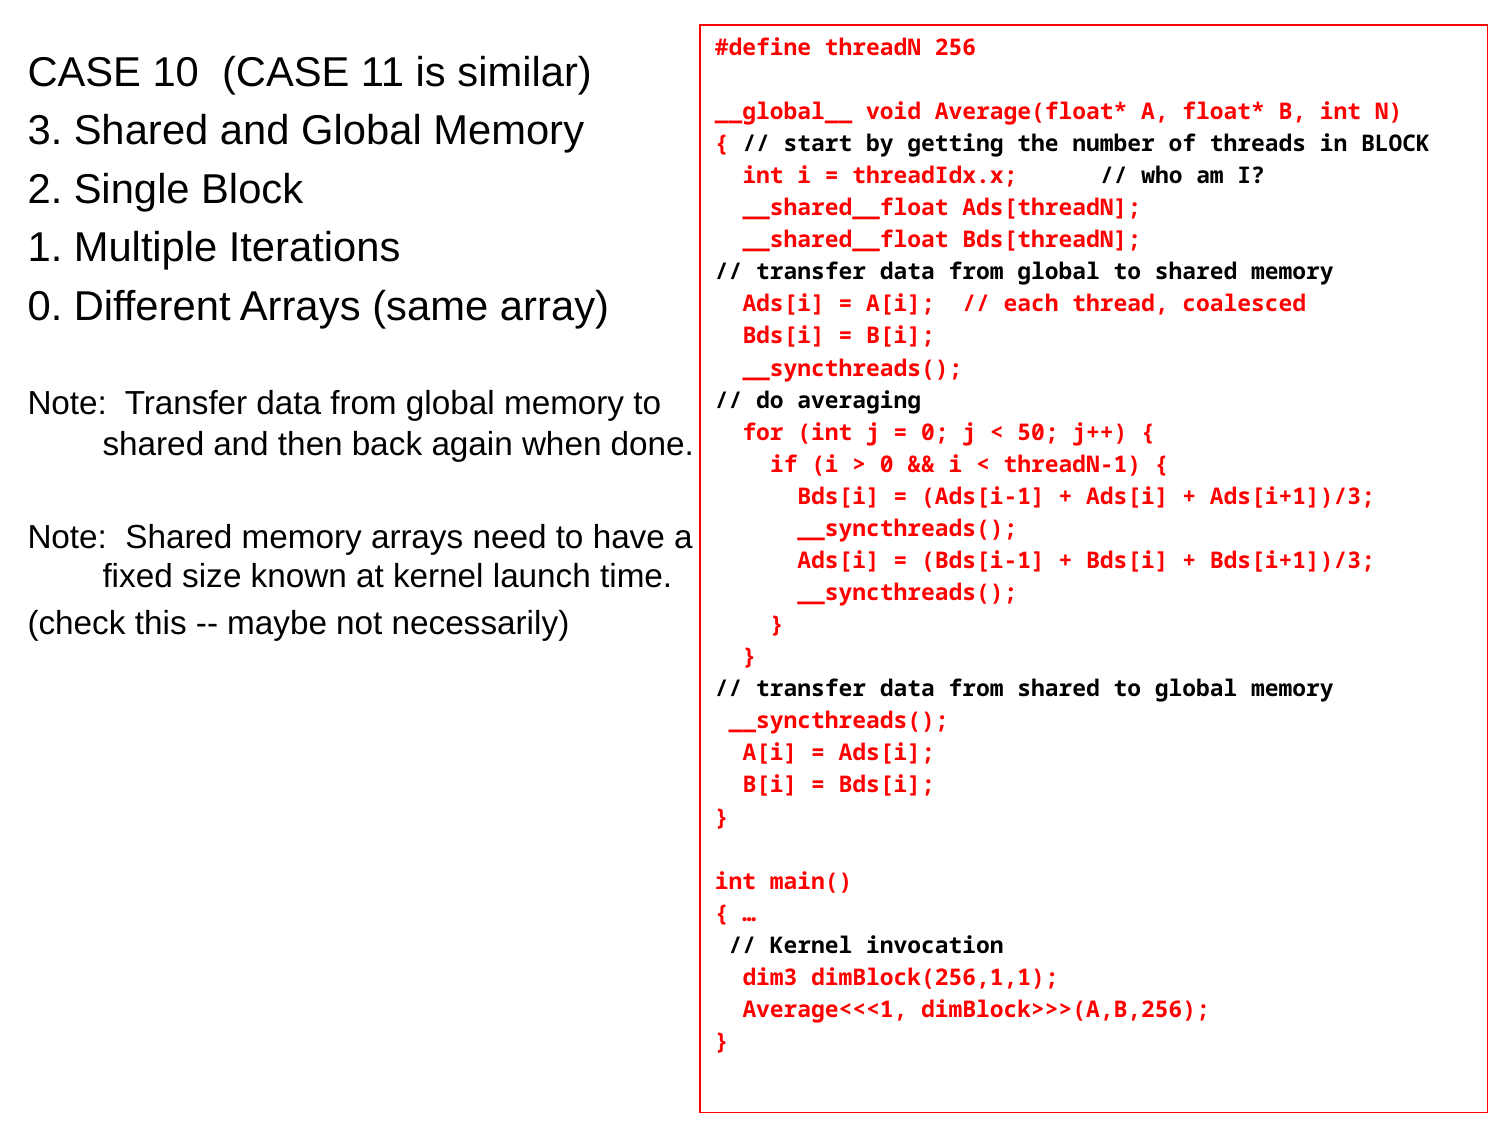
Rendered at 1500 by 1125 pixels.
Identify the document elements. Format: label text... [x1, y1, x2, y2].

list CASE 10 (CASE 11 is similar) 3. Shared and Global Memory 2. Single Block 1. Multiple Iterations 0. Different Arrays (same array) Note: Transfer data from global memory to shared and then back again when done. Note: Shared memory arrays need to have a fixed size known at kernel launch time. (check this -- maybe not necessarily) [12, 37, 699, 1101]
text_box #define threadN 256 __global__ void Average(float* A, float* B, int N) { // start by getting the number of threads in BLOCK int i = threadIdx.x; // who am I? __shared__float Ads[threadN]; __shared__float Bds[threadN]; // transfer data from global to shared memory Ads[i] = A[i]; // each thread, coalesced Bds[i] = B[i]; __syncthreads(); // do averaging for (int j = 0; j < 50; j++) { if (i > 0 && i < threadN-1) { Bds[i] = (Ads[i-1] + Ads[i] + Ads[i+1])/3; __syncthreads(); Ads[i] = (Bds[i-1] + Bds[i] + Bds[i+1])/3; __syncthreads(); } } // transfer data from shared to global memory __syncthreads(); A[i] = Ads[i]; B[i] = Bds[i]; } int main() { … // Kernel invocation dim3 dimBlock(256,1,1); Average<<<1, dimBlock>>>(A,B,256); } [699, 24, 1488, 1113]
